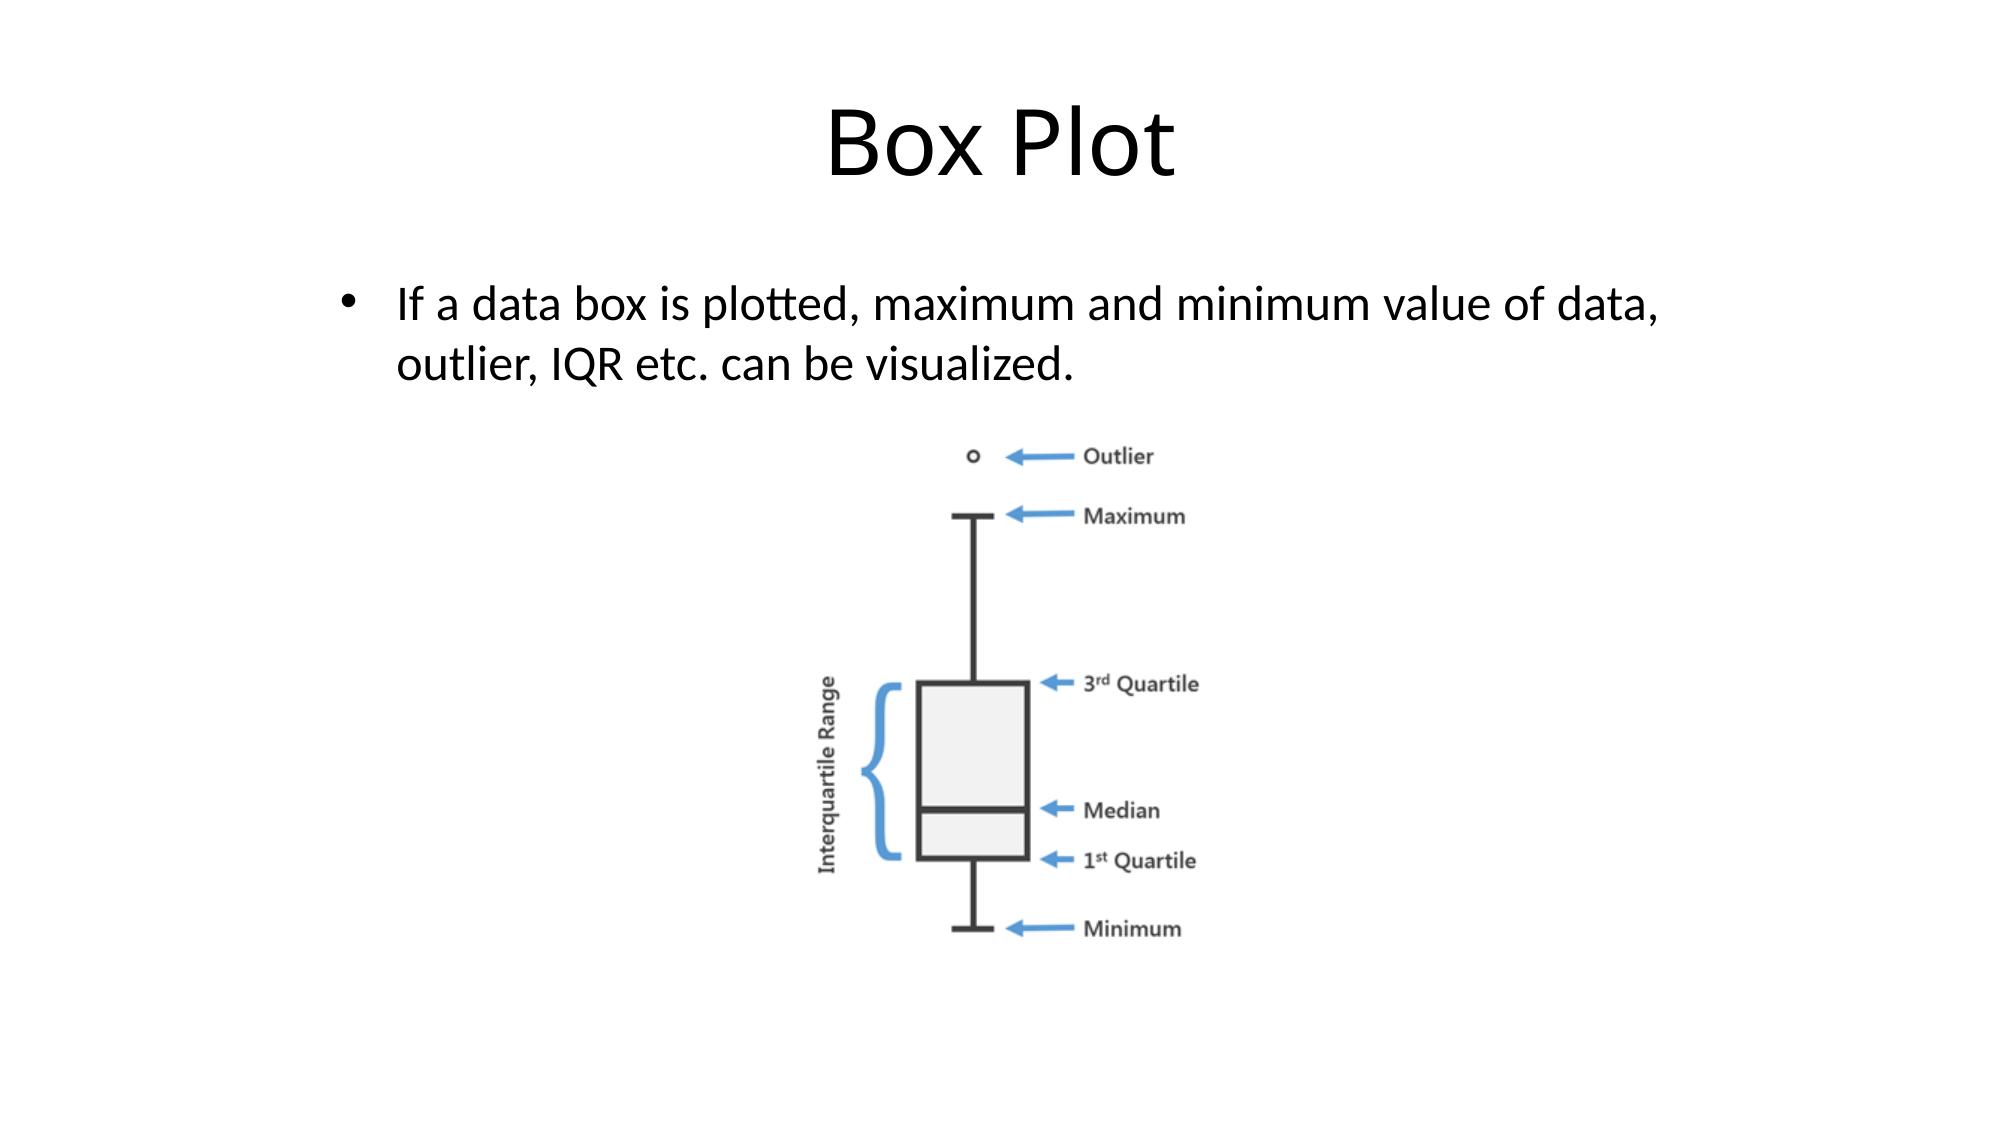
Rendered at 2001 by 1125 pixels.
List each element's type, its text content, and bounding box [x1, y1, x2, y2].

list If a data box is plotted, maximum and minimum value of data, outlier, IQR etc. can be visualized. [324, 262, 1675, 1005]
title Box Plot [324, 45, 1675, 233]
picture [787, 424, 1236, 964]
